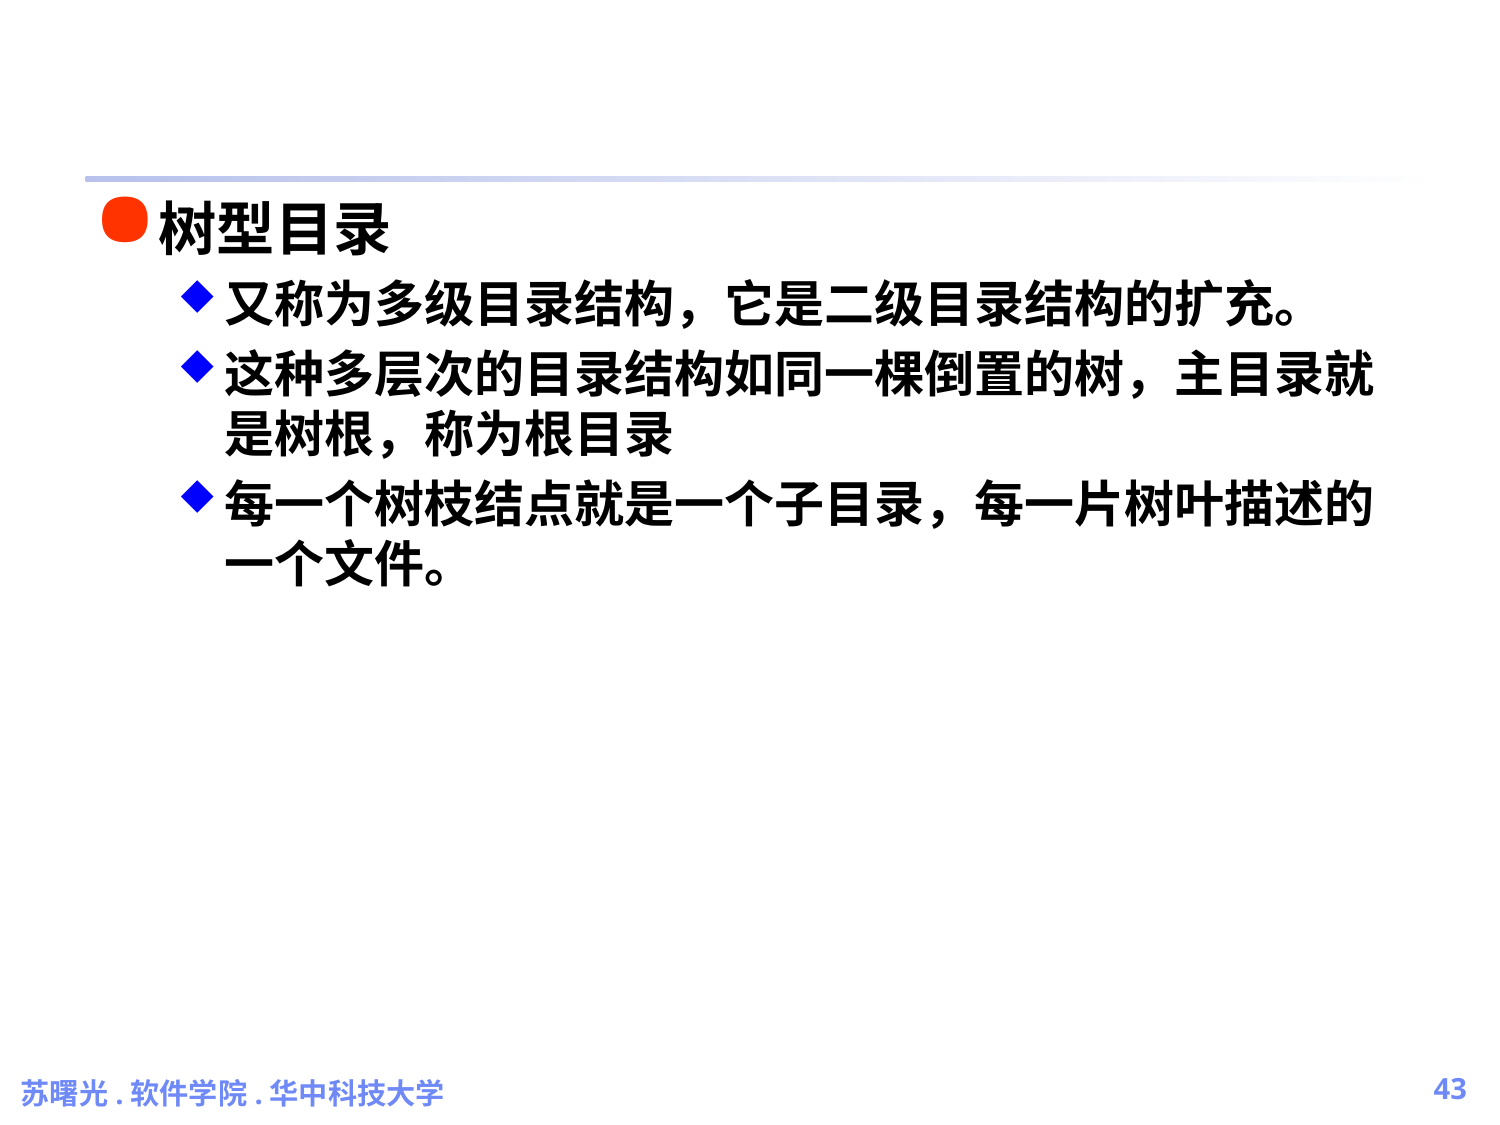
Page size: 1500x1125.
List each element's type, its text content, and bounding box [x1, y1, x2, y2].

footer 苏曙光.软件学院.华中科技大学 [5, 1042, 706, 1118]
list 树型目录 又称为多级目录结构，它是二级目录结构的扩充。 这种多层次的目录结构如同一棵倒置的树，主目录就是树根，称为根目录 每一个树枝结点就是一个子目录，每一片树叶描述的一个文件。 [87, 184, 1438, 1012]
slide_number 43 [1316, 1042, 1483, 1118]
